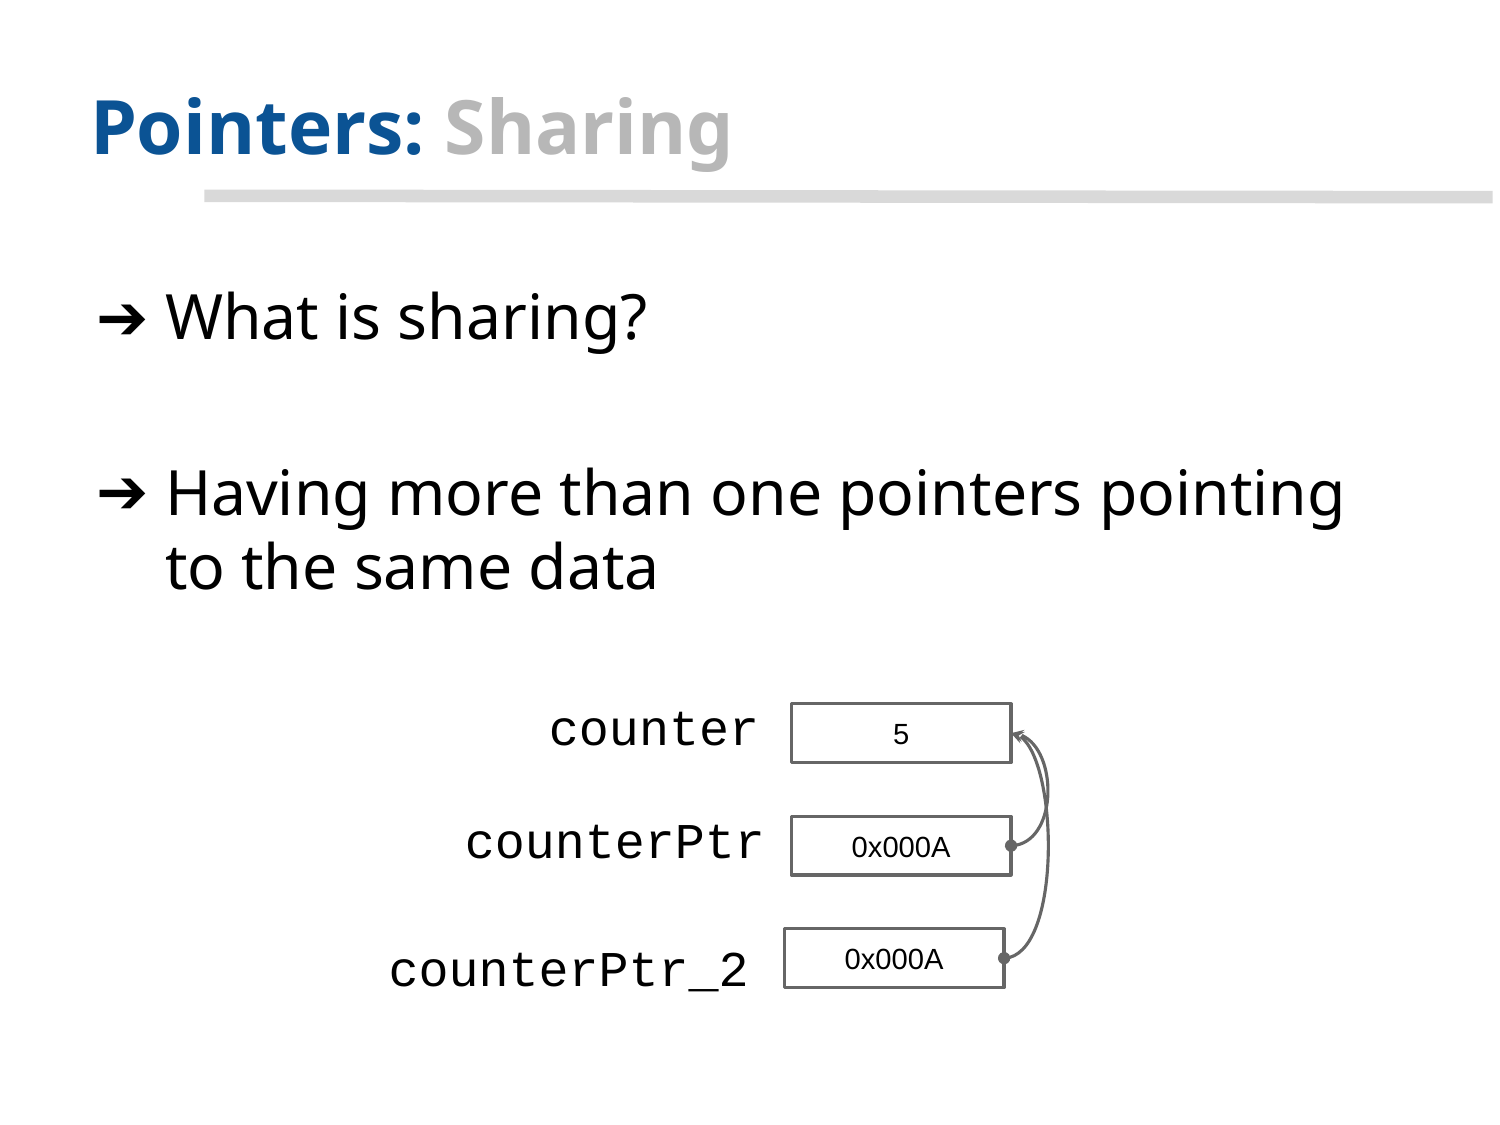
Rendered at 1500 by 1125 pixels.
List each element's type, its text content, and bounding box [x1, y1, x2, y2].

text_box counterPtr_2 [373, 922, 799, 1011]
title Pointers: Sharing [75, 45, 1425, 185]
list What is sharing? Having more than one pointers pointing to the same data [75, 262, 1425, 1078]
text_box counter [533, 681, 785, 770]
text_box 0x000A [784, 928, 1005, 988]
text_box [1003, 732, 1012, 959]
text_box 0x000A [791, 816, 998, 876]
text_box counterPtr [449, 793, 785, 883]
text_box 5 [791, 703, 1012, 763]
